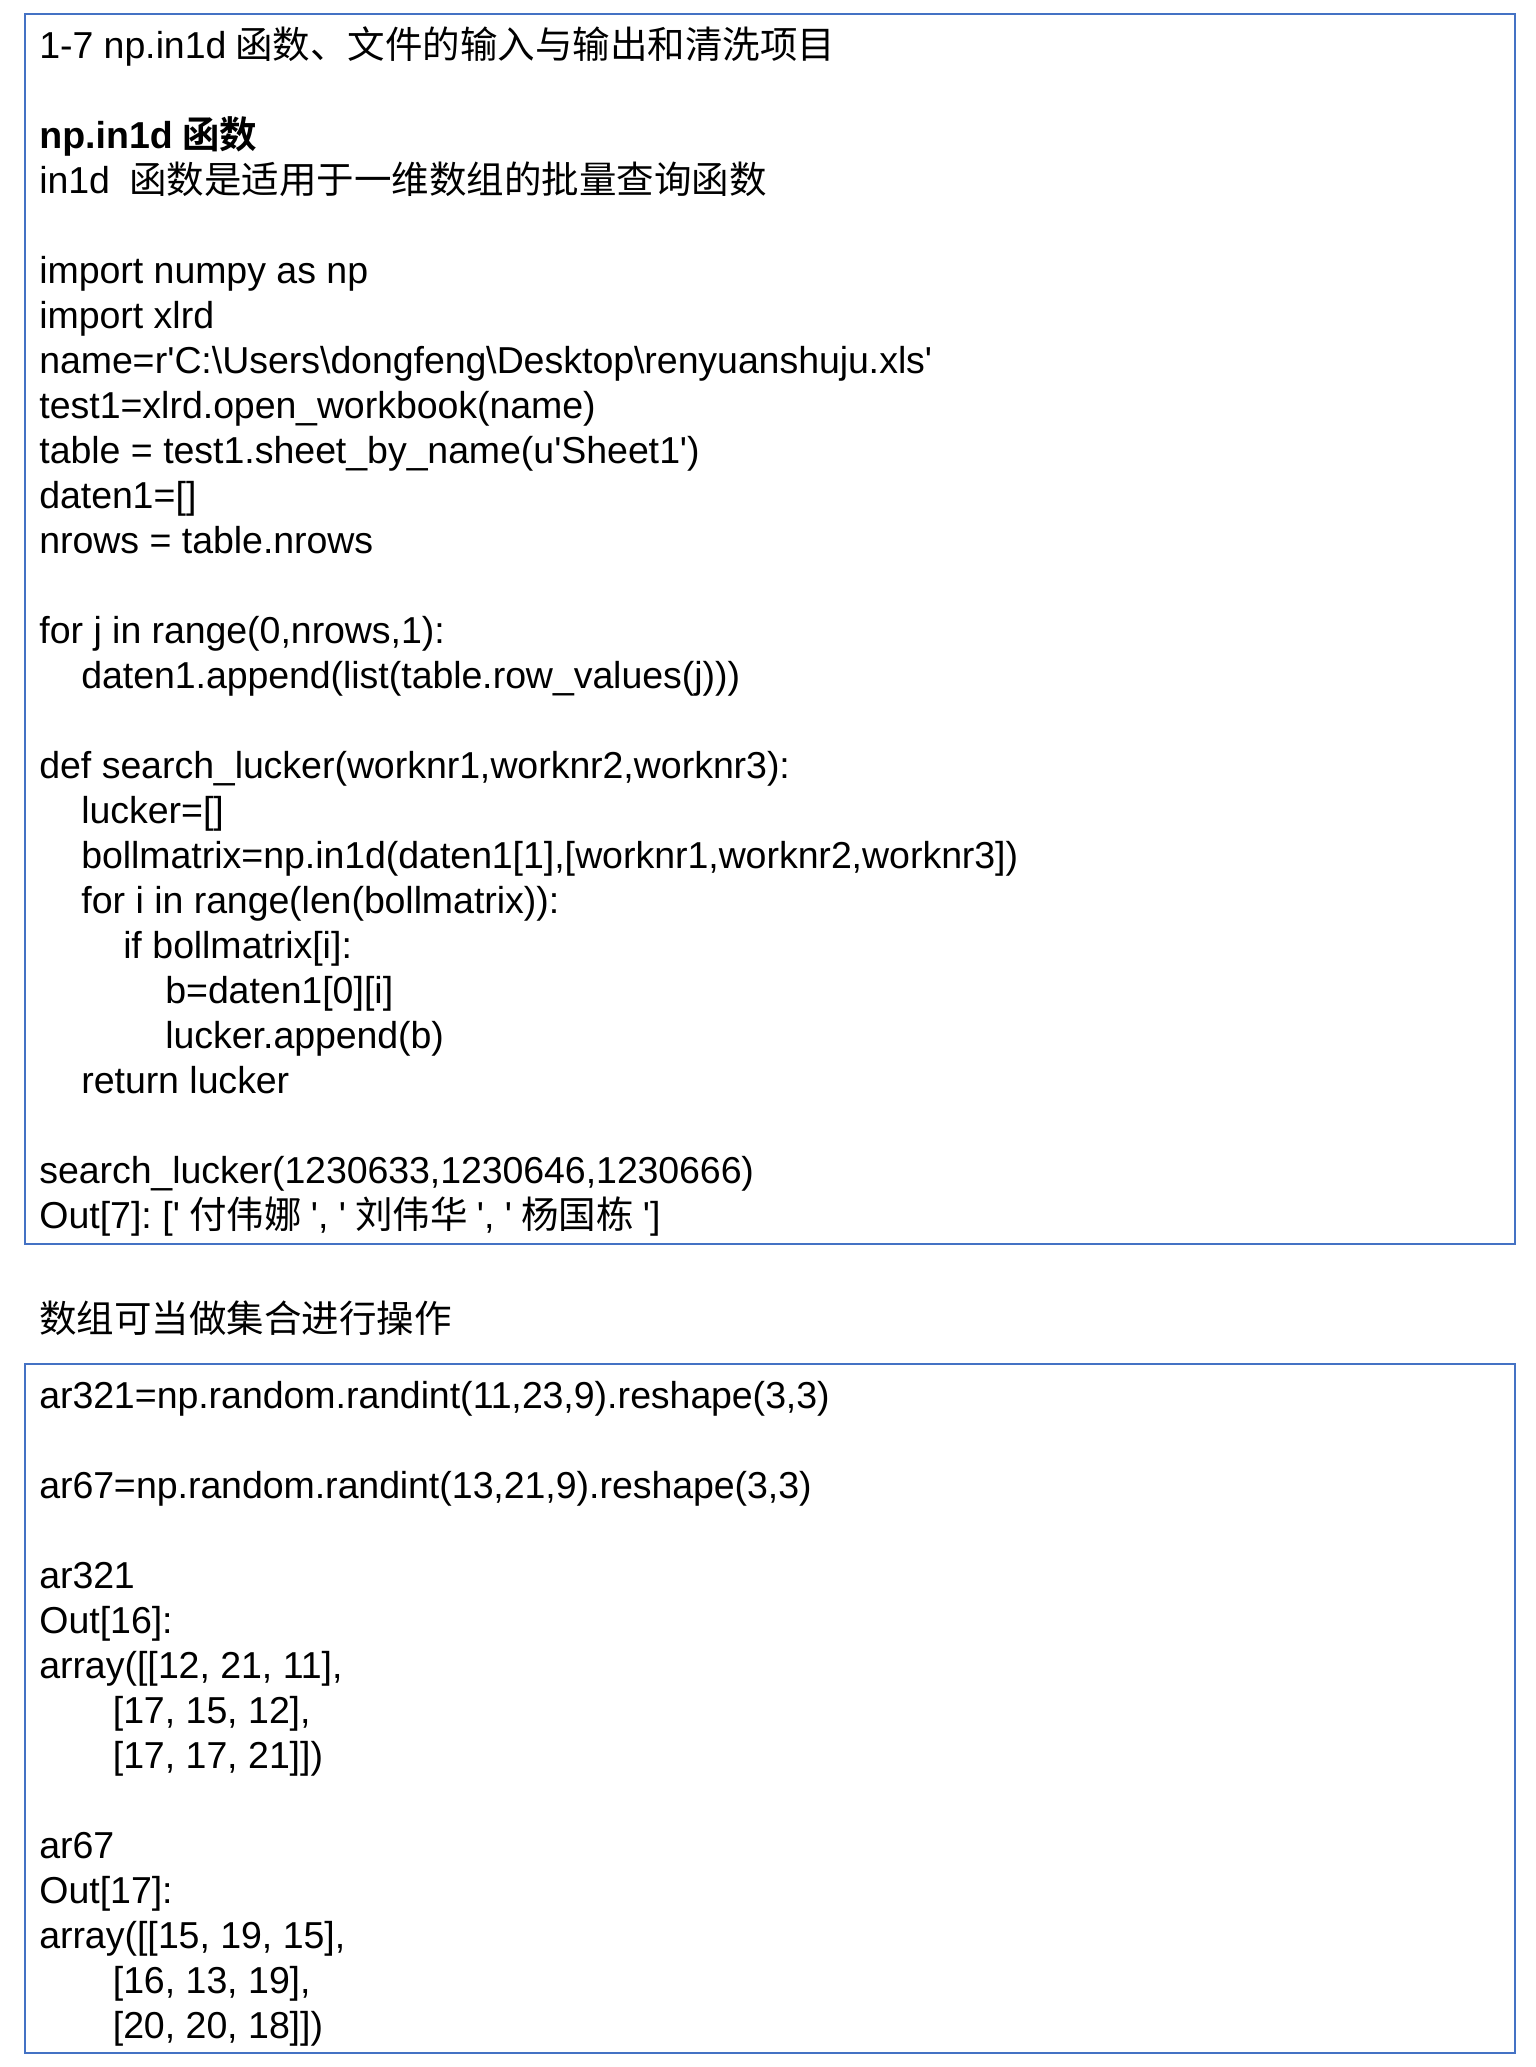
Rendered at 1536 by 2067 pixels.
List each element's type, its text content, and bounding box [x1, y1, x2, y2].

text_box 数组可当做集合进行操作 [24, 1287, 827, 1348]
text_box 1-7 np.in1d函数、文件的输入与输出和清洗项目 np.in1d函数 in1d 函数是适用于一维数组的批量查询函数 import numpy as np import xlrd name=r'C:\Users\dongfeng\Desktop\renyuanshuju.xls' test1=xlrd.open_workbook(name) table = test1.sheet_by_name(u'Sheet1') daten1=[] nrows = table.nrows for j in range(0,nrows,1): daten1.append(list(table.row_values(j))) def search_lucker(worknr1,worknr2,worknr3): lucker=[] bollmatrix=np.in1d(daten1[1],[worknr1,worknr2,worknr3]) for i in range(len(bollmatrix)): if bollmatrix[i]: b=daten1[0][i] lucker.append(b) return lucker search_lucker(1230633,1230646,1230666) Out[7]: ['付伟娜', '刘伟华', '杨国栋'] [24, 13, 1516, 1245]
text_box ar321=np.random.randint(11,23,9).reshape(3,3) ar67=np.random.randint(13,21,9).reshape(3,3) ar321 Out[16]: array([[12, 21, 11], [17, 15, 12], [17, 17, 21]]) ar67 Out[17]: array([[15, 19, 15], [16, 13, 19], [20, 20, 18]]) [24, 1363, 1516, 2054]
